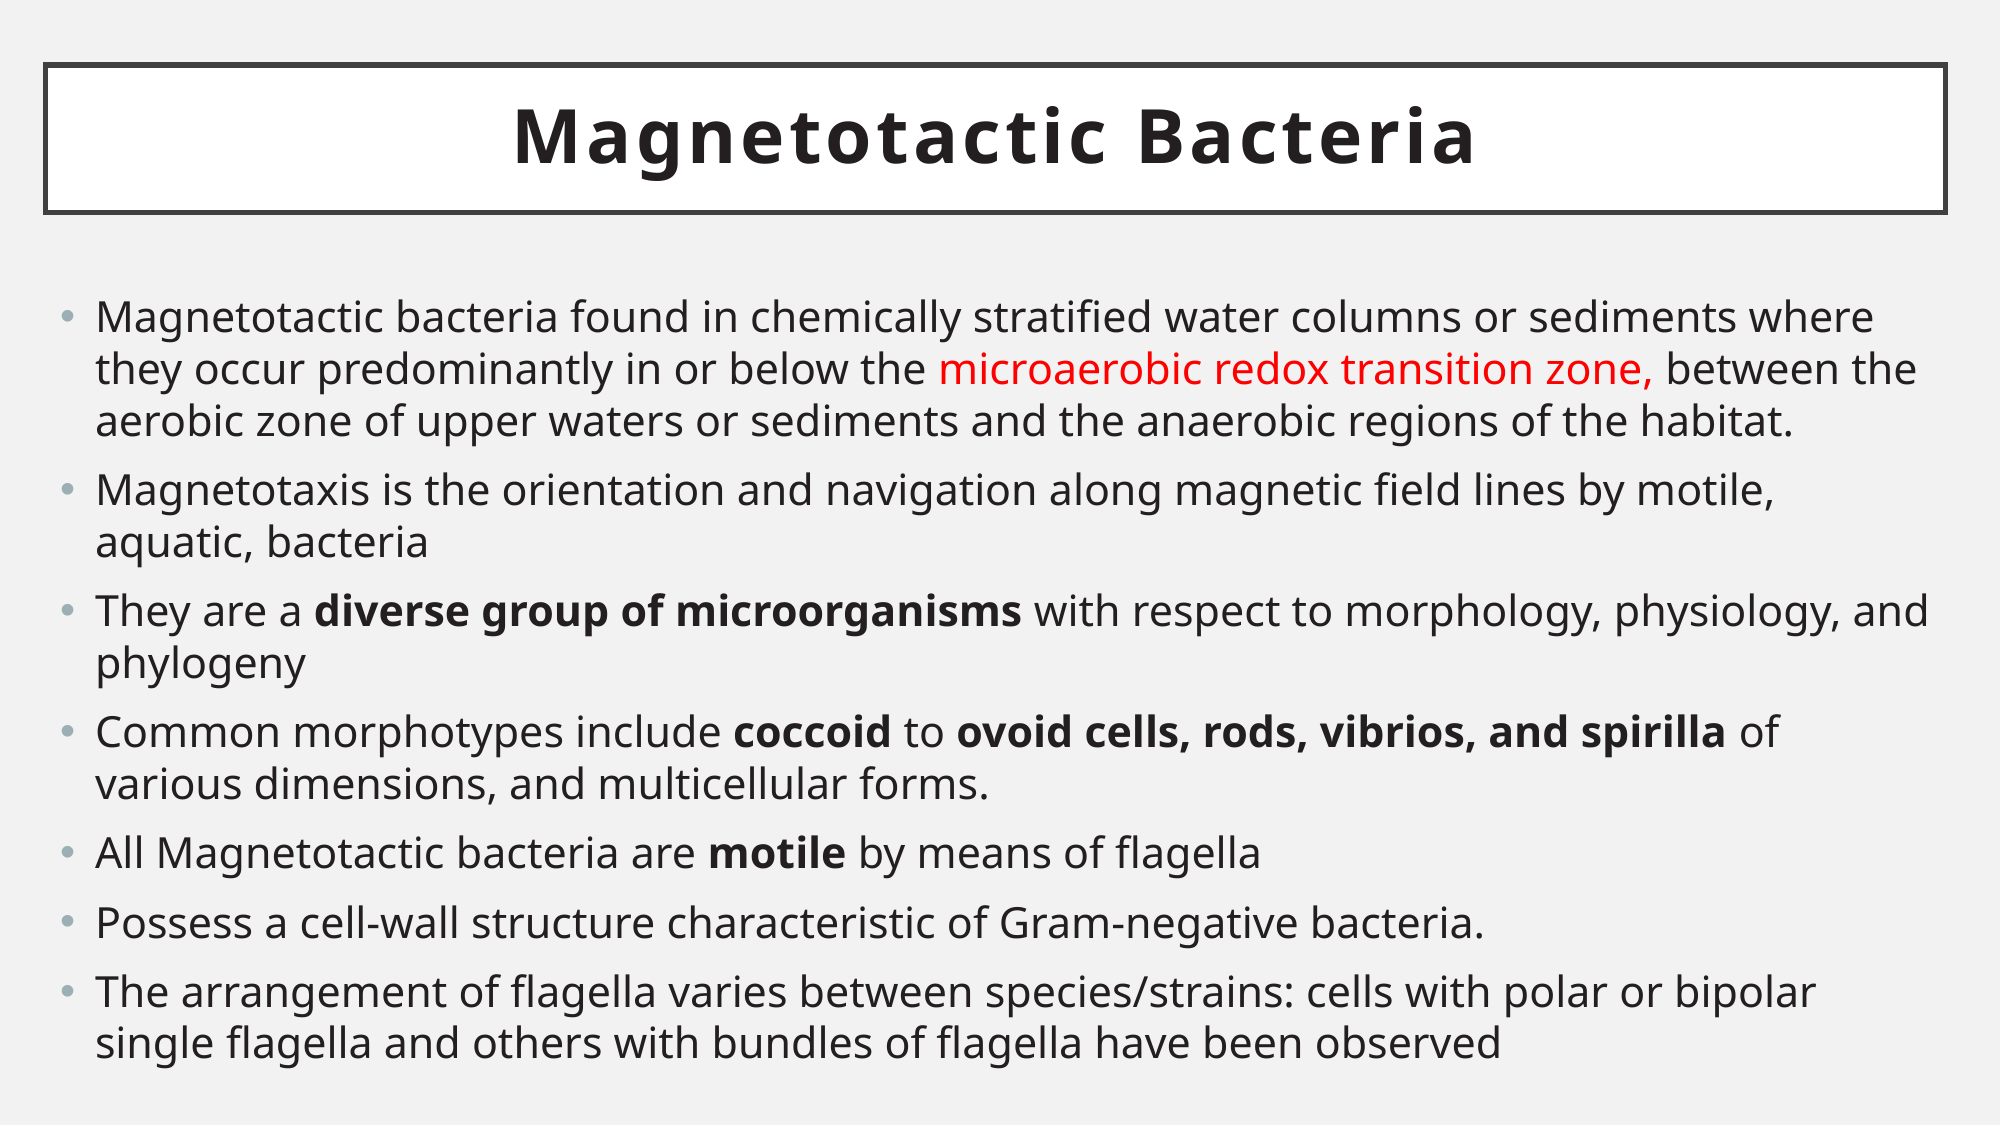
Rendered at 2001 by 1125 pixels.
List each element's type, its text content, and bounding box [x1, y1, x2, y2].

title Magnetotactic Bacteria [43, 62, 1948, 215]
list Magnetotactic bacteria found in chemically stratified water columns or sediments where they occur predominantly in or below the microaerobic redox transition zone, between the aerobic zone of upper waters or sediments and the anaerobic regions of the habitat. Magnetotaxis is the orientation and navigation along magnetic field lines by motile, aquatic, bacteria They are a diverse group of microorganisms with respect to morphology, physiology, and phylogeny Common morphotypes include coccoid to ovoid cells, rods, vibrios, and spirilla of various dimensions, and multicellular forms. All Magnetotactic bacteria are motile by means of flagella Possess a cell-wall structure characteristic of Gram-negative bacteria. The arrangement of flagella varies between species/strains: cells with polar or bipolar single flagella and others with bundles of flagella have been observed [45, 282, 1946, 1093]
